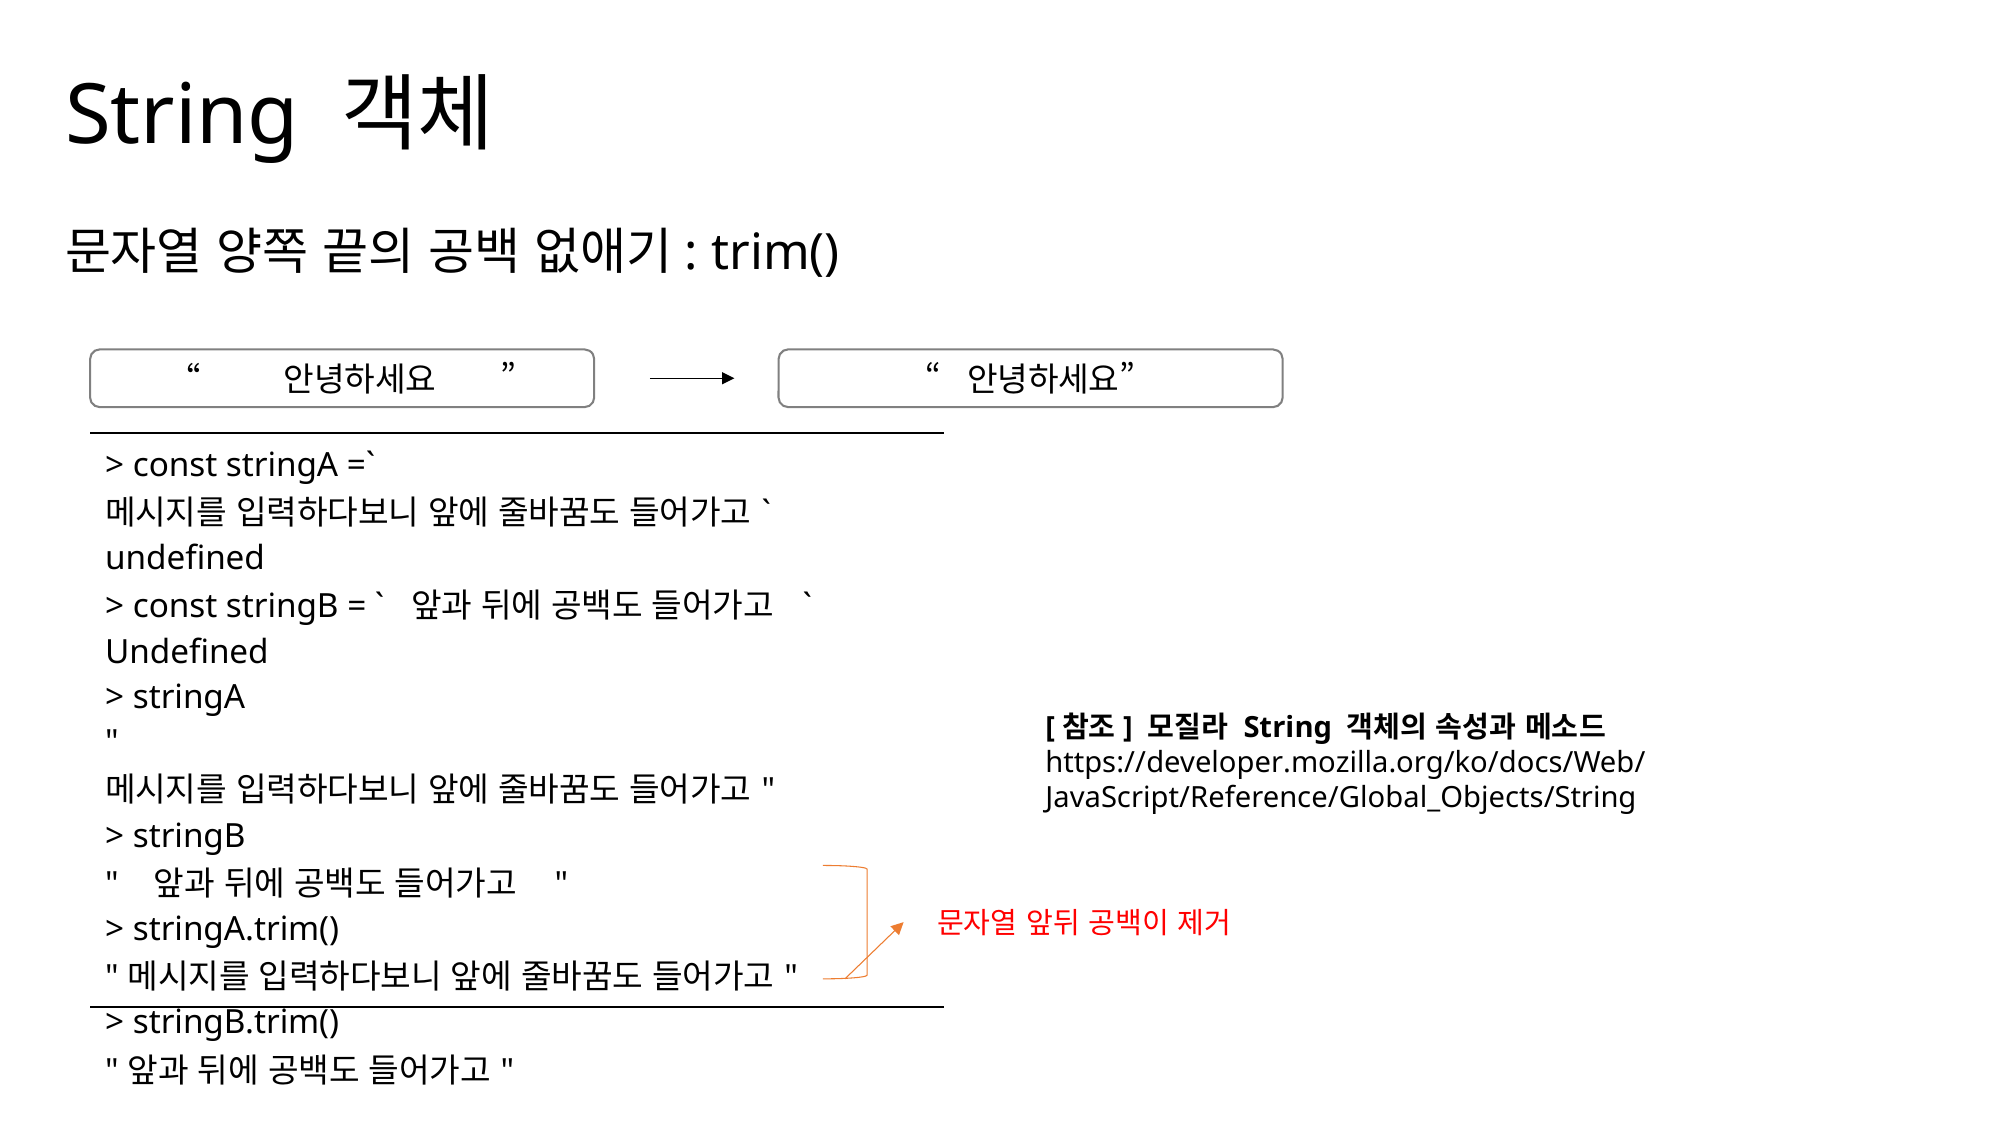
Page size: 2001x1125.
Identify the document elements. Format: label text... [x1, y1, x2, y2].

text_box “ 안녕하세요 ” [89, 348, 596, 409]
text_box 문자열 양쪽 끝의 공백 없애기: trim() [50, 211, 1051, 287]
text_box String 객체 [50, 52, 1536, 168]
text_box [참조] 모질라 String 객체의 속성과 메소드 https://developer.mozilla.org/ko/docs/Web/JavaScript/Reference/Global_Objects/String [1030, 701, 1730, 821]
text_box 문자열 앞뒤 공백이 제거 [922, 896, 1306, 947]
table_header > const stringA =` 메시지를 입력하다보니 앞에 줄바꿈도 들어가고` undefined > const stringB = ` 앞과 뒤에 공백도 들어가고 ` Undefined > stringA " 메시지를 입력하다보니 앞에 줄바꿈도 들어가고" > stringB " 앞과 뒤에 공백도 들어가고 " > stringA.trim() "메시지를 입력하다보니 앞에 줄바꿈도 들어가고" > stringB.trim() "앞과 뒤에 공백도 들어가고" [90, 434, 944, 1006]
text_box [822, 864, 868, 980]
text_box “안녕하세요” [777, 348, 1284, 409]
